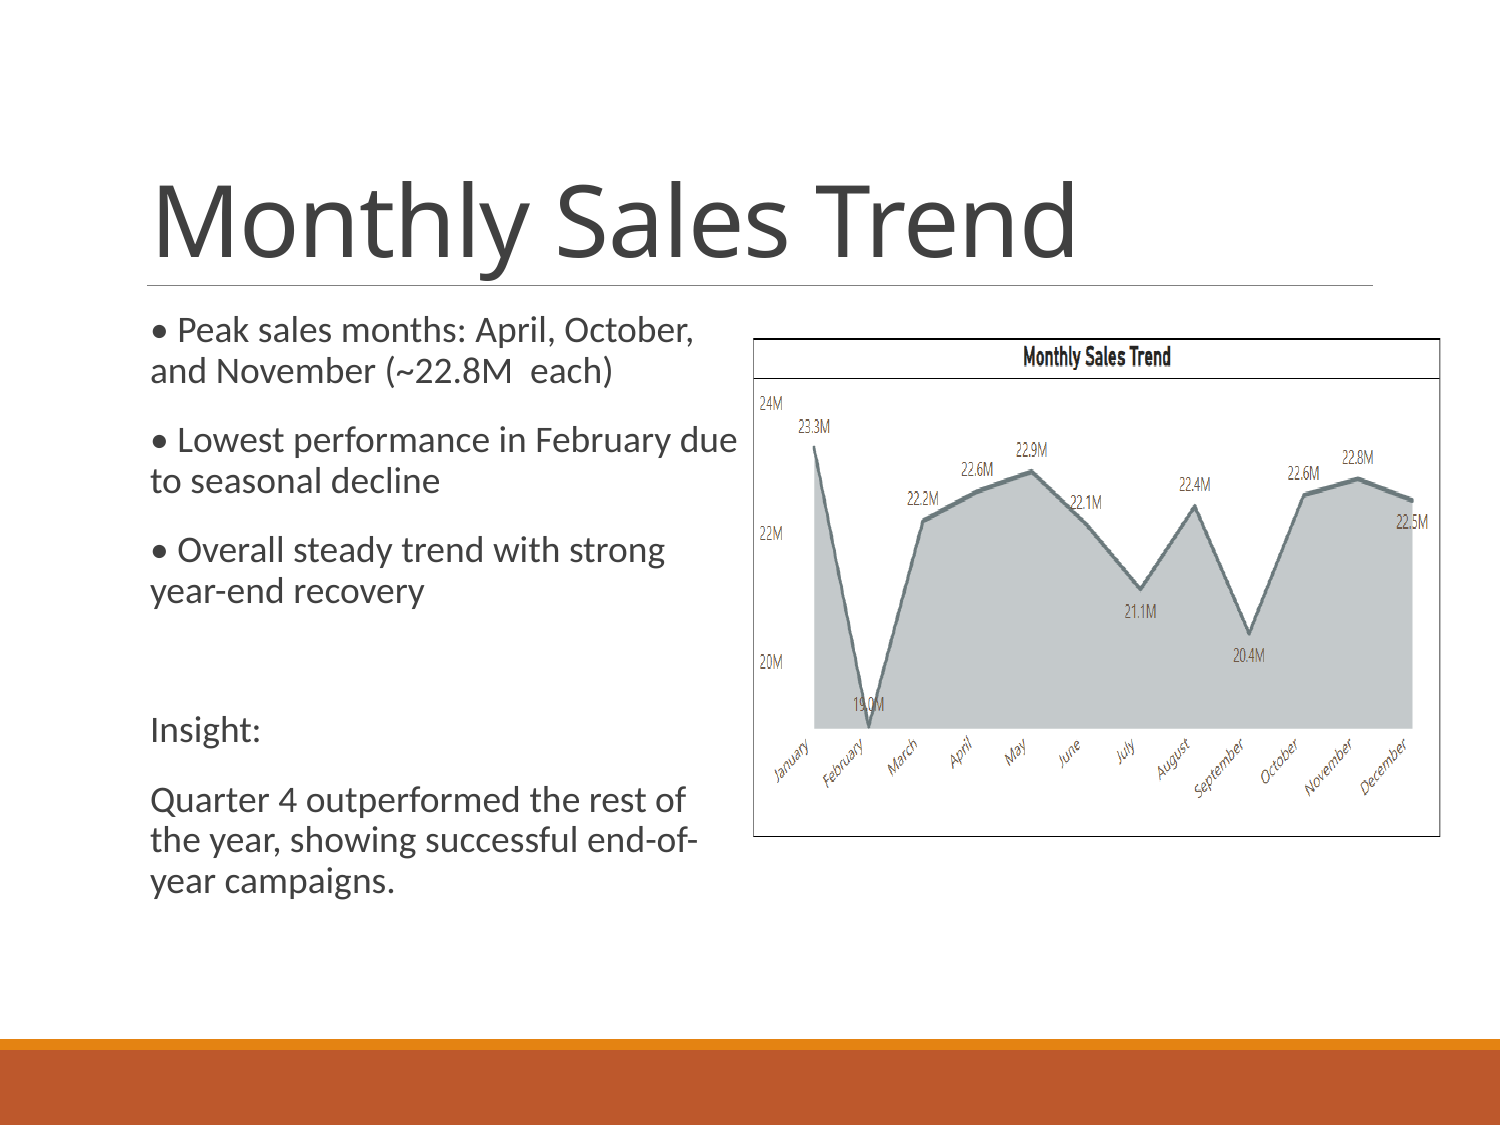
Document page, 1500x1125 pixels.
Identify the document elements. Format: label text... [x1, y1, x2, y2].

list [749, 334, 1441, 841]
title Monthly Sales Trend [135, 47, 1373, 285]
list • Peak sales months: April, October, and November (~22.8M each) • Lowest performance in February due to seasonal decline • Overall steady trend with strong year-end recovery Insight: Quarter 4 outperformed the rest of the year, showing successful end-of-year campaigns. [135, 302, 743, 963]
